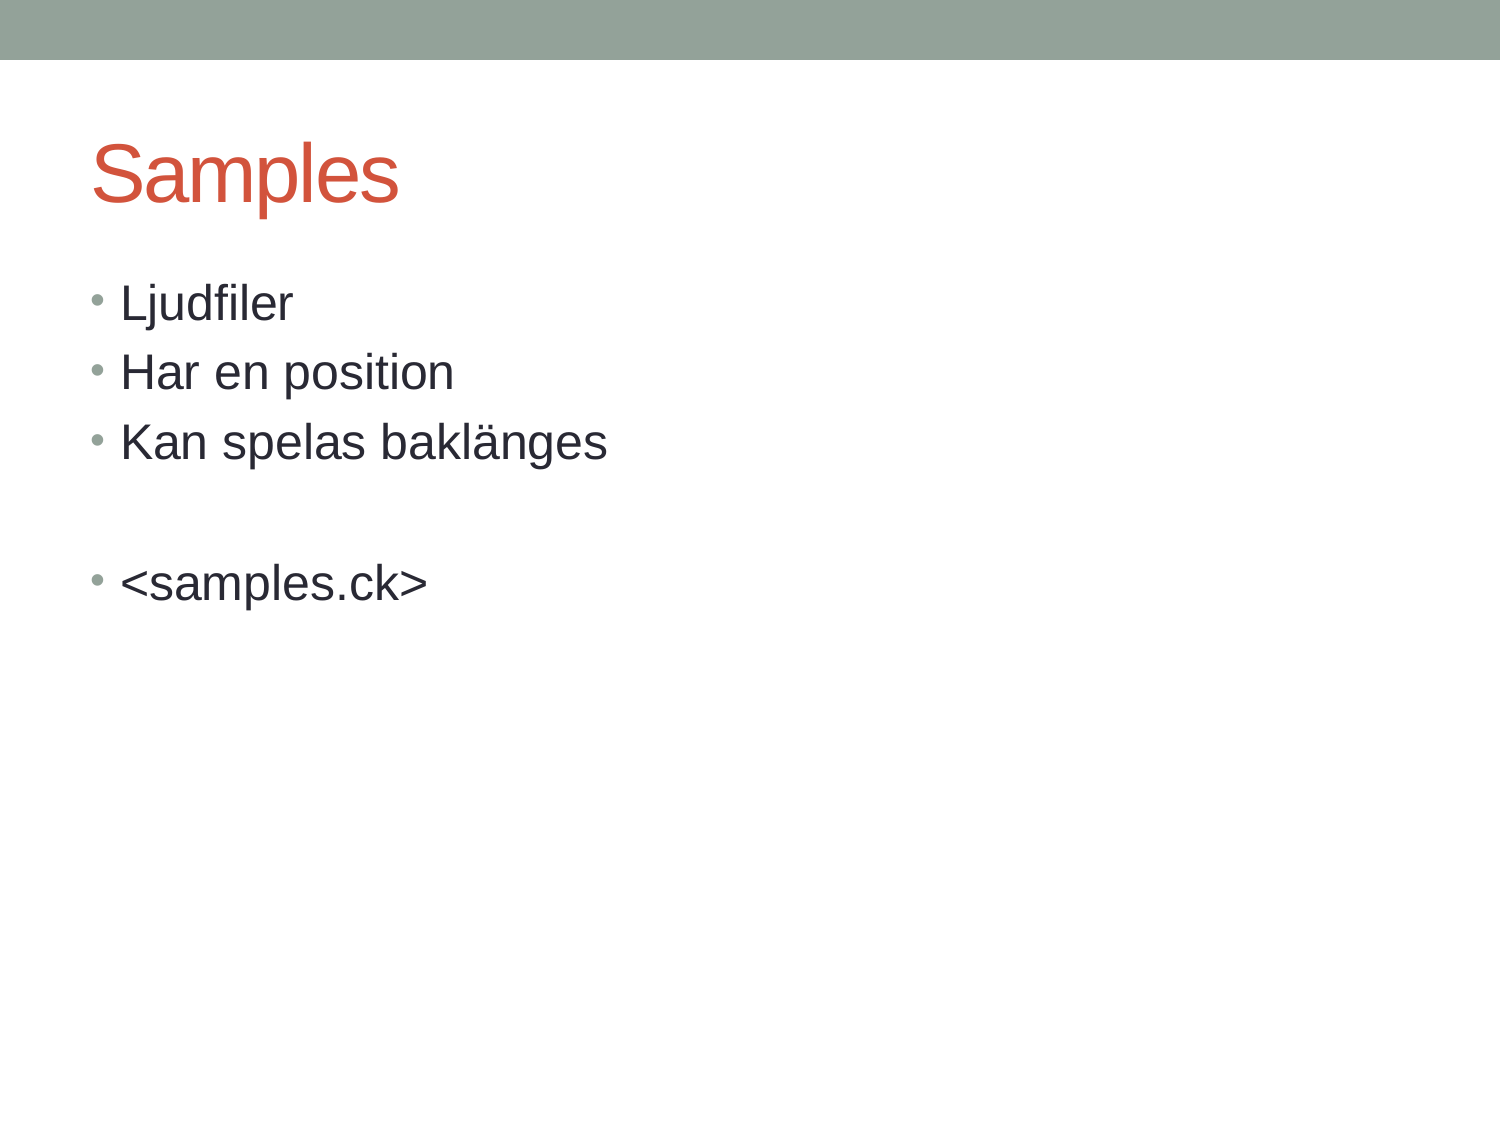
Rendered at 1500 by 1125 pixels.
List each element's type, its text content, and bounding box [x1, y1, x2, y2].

title Samples [75, 87, 1425, 250]
list Ljudfiler Har en position Kan spelas baklänges <samples.ck> [75, 262, 1425, 1063]
